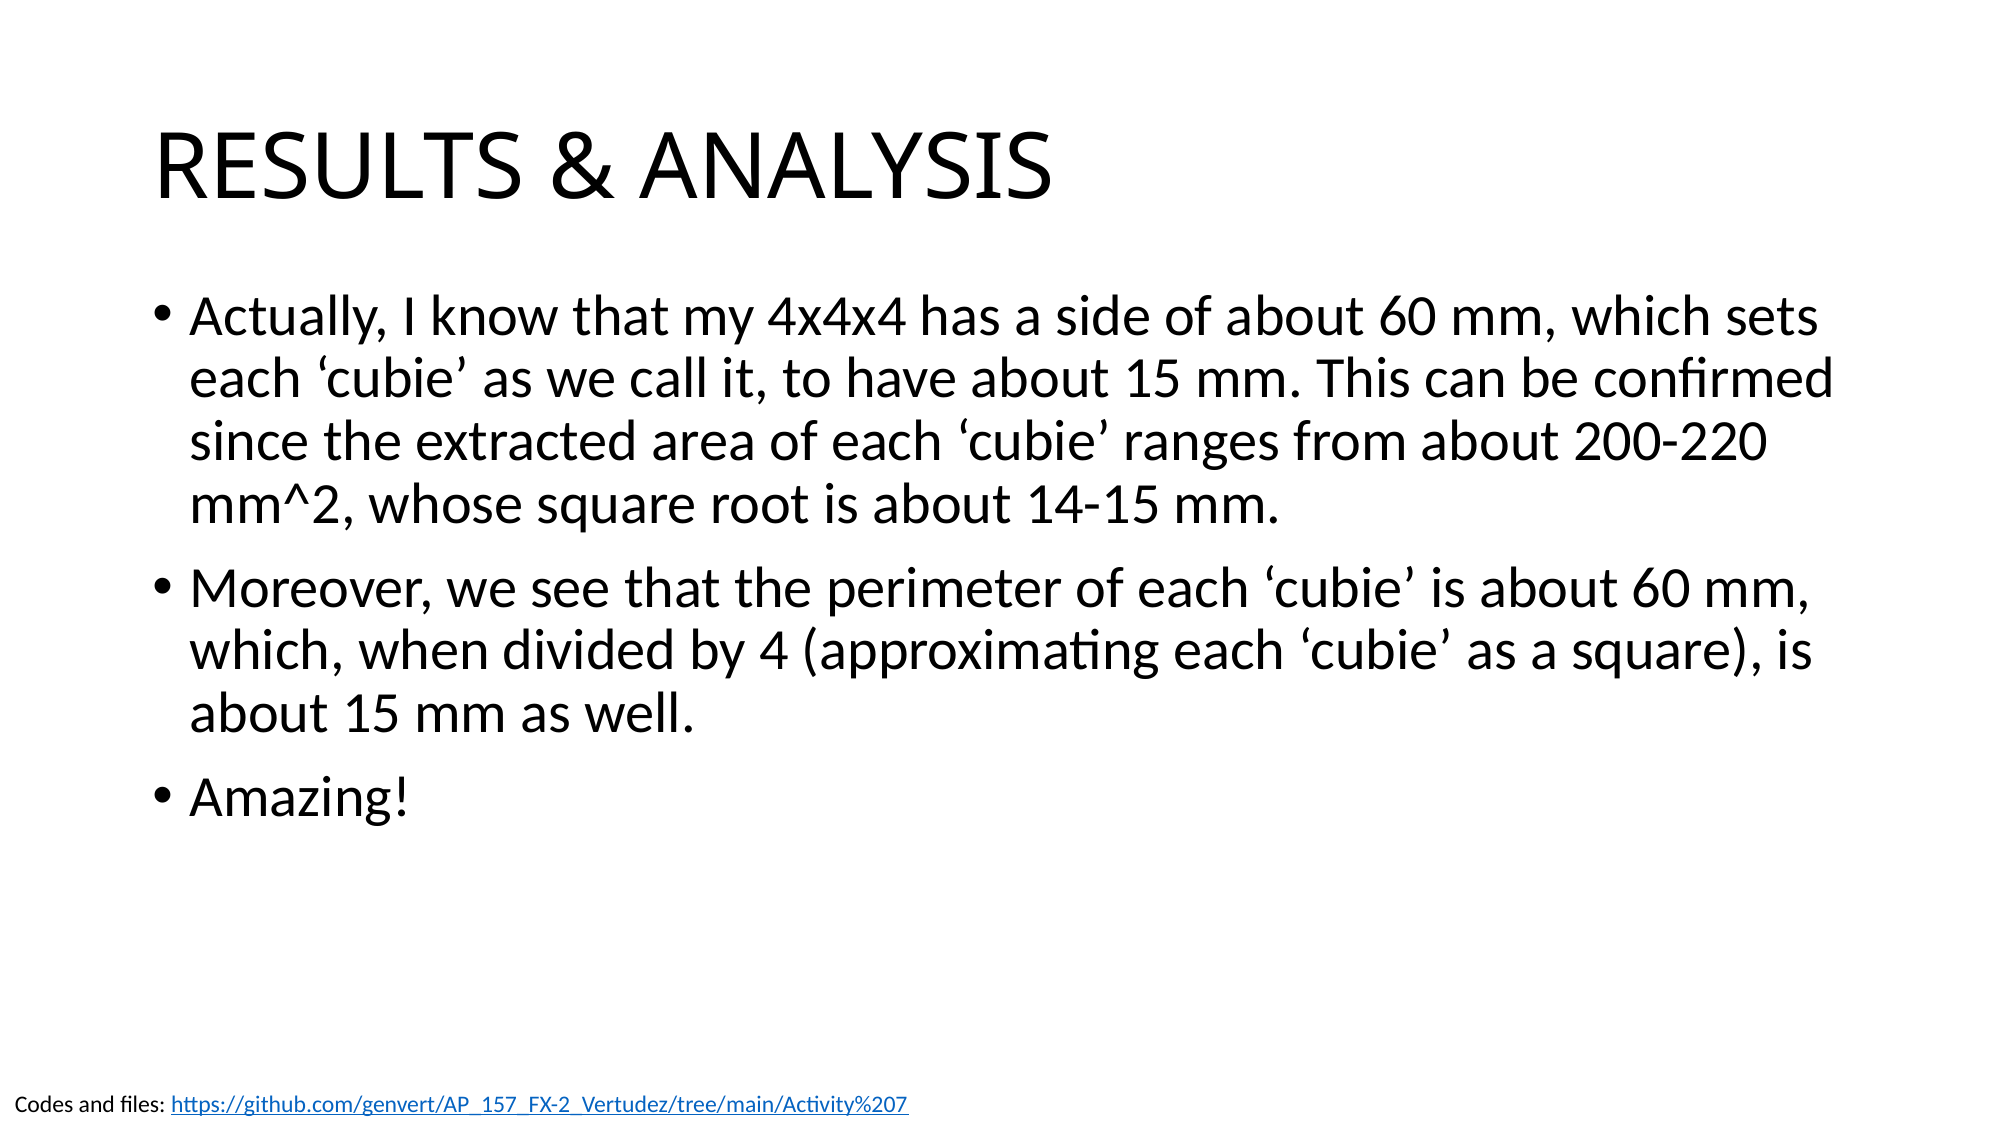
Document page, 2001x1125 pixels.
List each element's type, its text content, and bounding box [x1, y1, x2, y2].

title RESULTS & ANALYSIS [137, 59, 1863, 278]
list Actually, I know that my 4x4x4 has a side of about 60 mm, which sets each ‘cubie’ as we call it, to have about 15 mm. This can be confirmed since the extracted area of each ‘cubie’ ranges from about 200-220 mm^2, whose square root is about 14-15 mm. Moreover, we see that the perimeter of each ‘cubie’ is about 60 mm, which, when divided by 4 (approximating each ‘cubie’ as a square), is about 15 mm as well. Amazing! [137, 278, 1863, 1084]
text_box Codes and files: https://github.com/genvert/AP_157_FX-2_Vertudez/tree/main/Activity%207 [0, 1084, 2000, 1125]
